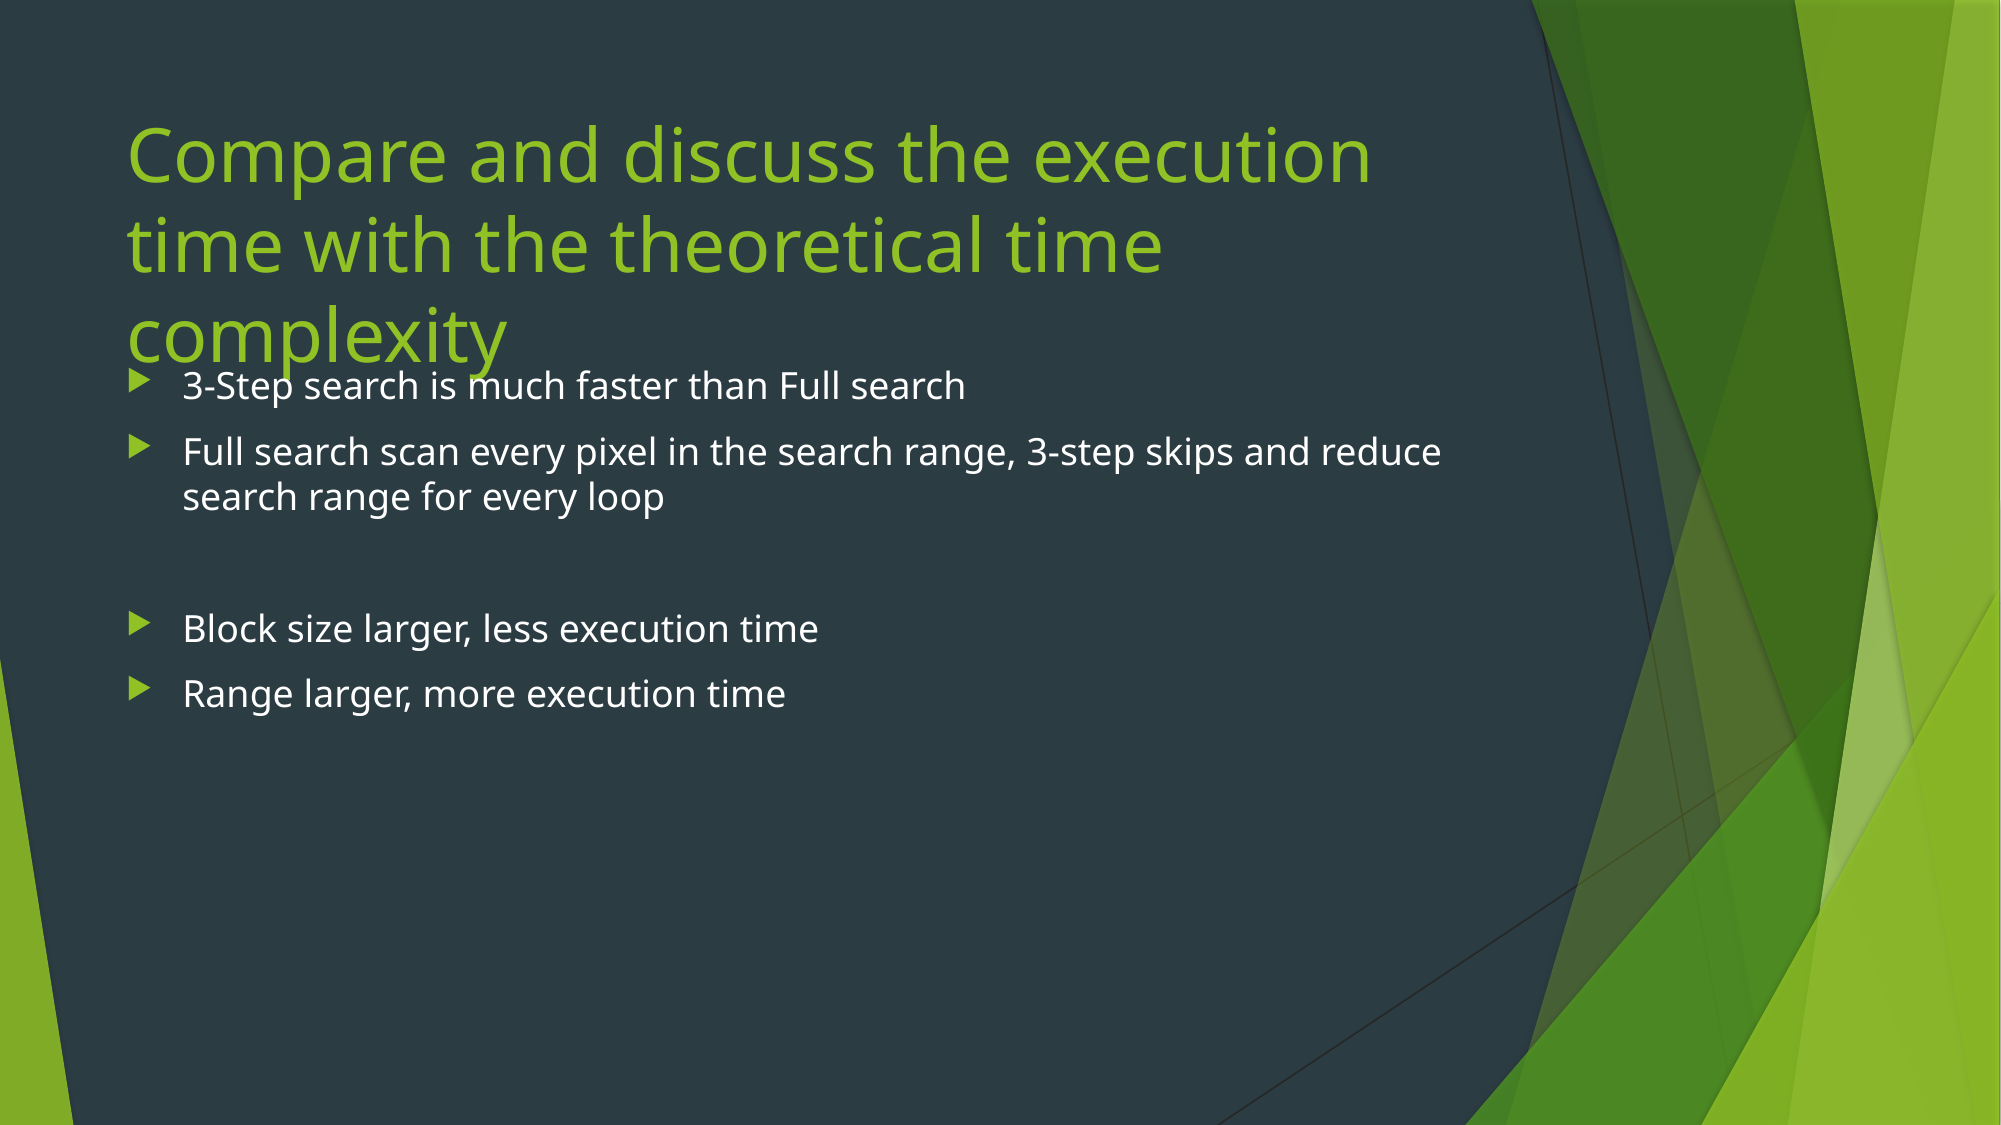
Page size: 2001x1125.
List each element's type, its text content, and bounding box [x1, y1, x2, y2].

list 3-Step search is much faster than Full search Full search scan every pixel in the search range, 3-step skips and reduce search range for every loop Block size larger, less execution time Range larger, more execution time [111, 354, 1522, 992]
title Compare and discuss the execution time with the theoretical time complexity [111, 99, 1522, 317]
